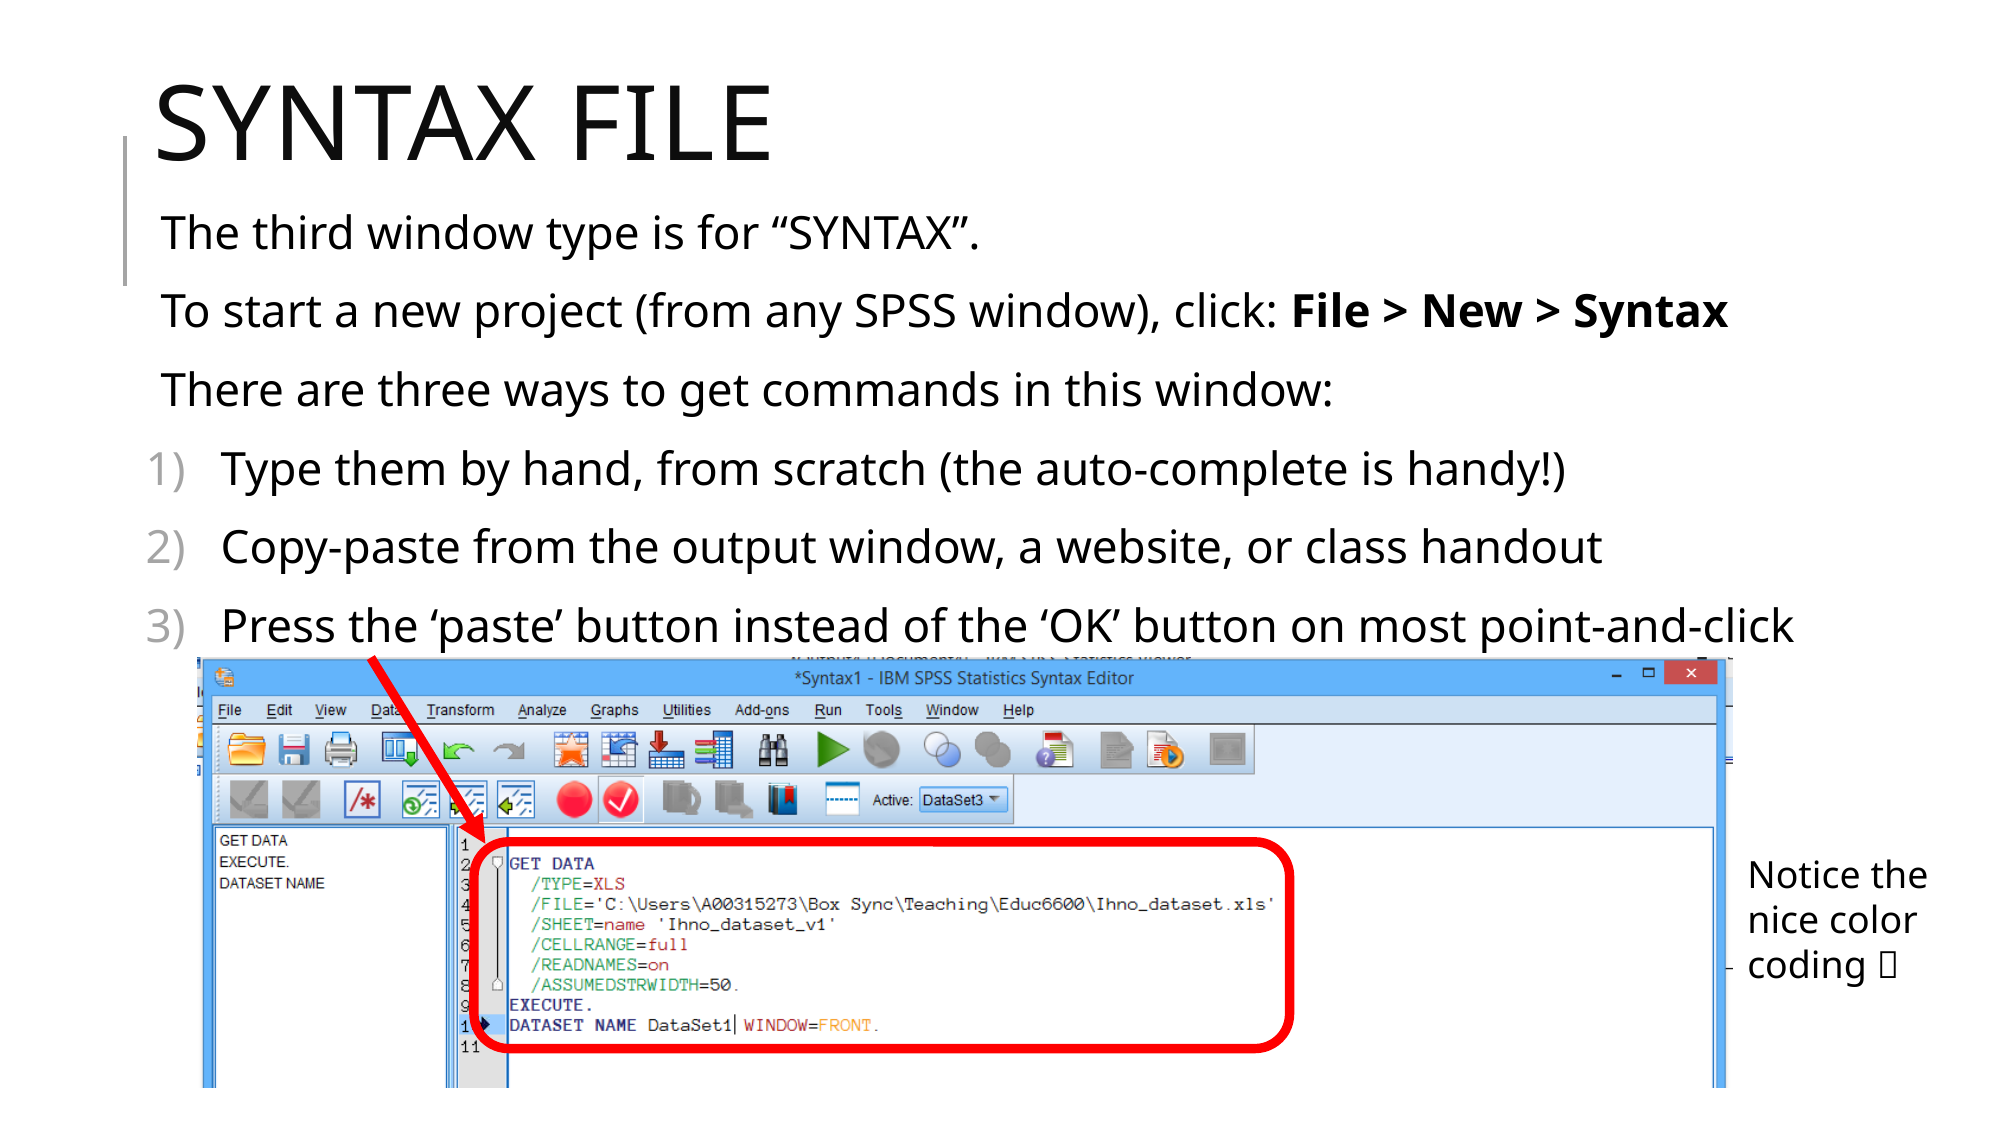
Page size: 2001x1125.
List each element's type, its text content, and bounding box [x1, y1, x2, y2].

text_box Notice the nice color coding  [1739, 843, 1979, 994]
picture [197, 657, 1733, 1088]
title Syntax file [138, 7, 1733, 202]
list The third window type is for “SYNTAX”. To start a new project (from any SPSS window), click: File > New > Syntax There are three ways to get commands in this window: Type them by hand, from scratch (the auto-complete is handy!) Copy-paste from the output window, a website, or class handout Press the ‘paste’ button instead of the ‘OK’ button on most point-and-click SPSS menus [138, 202, 1882, 719]
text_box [370, 657, 486, 844]
